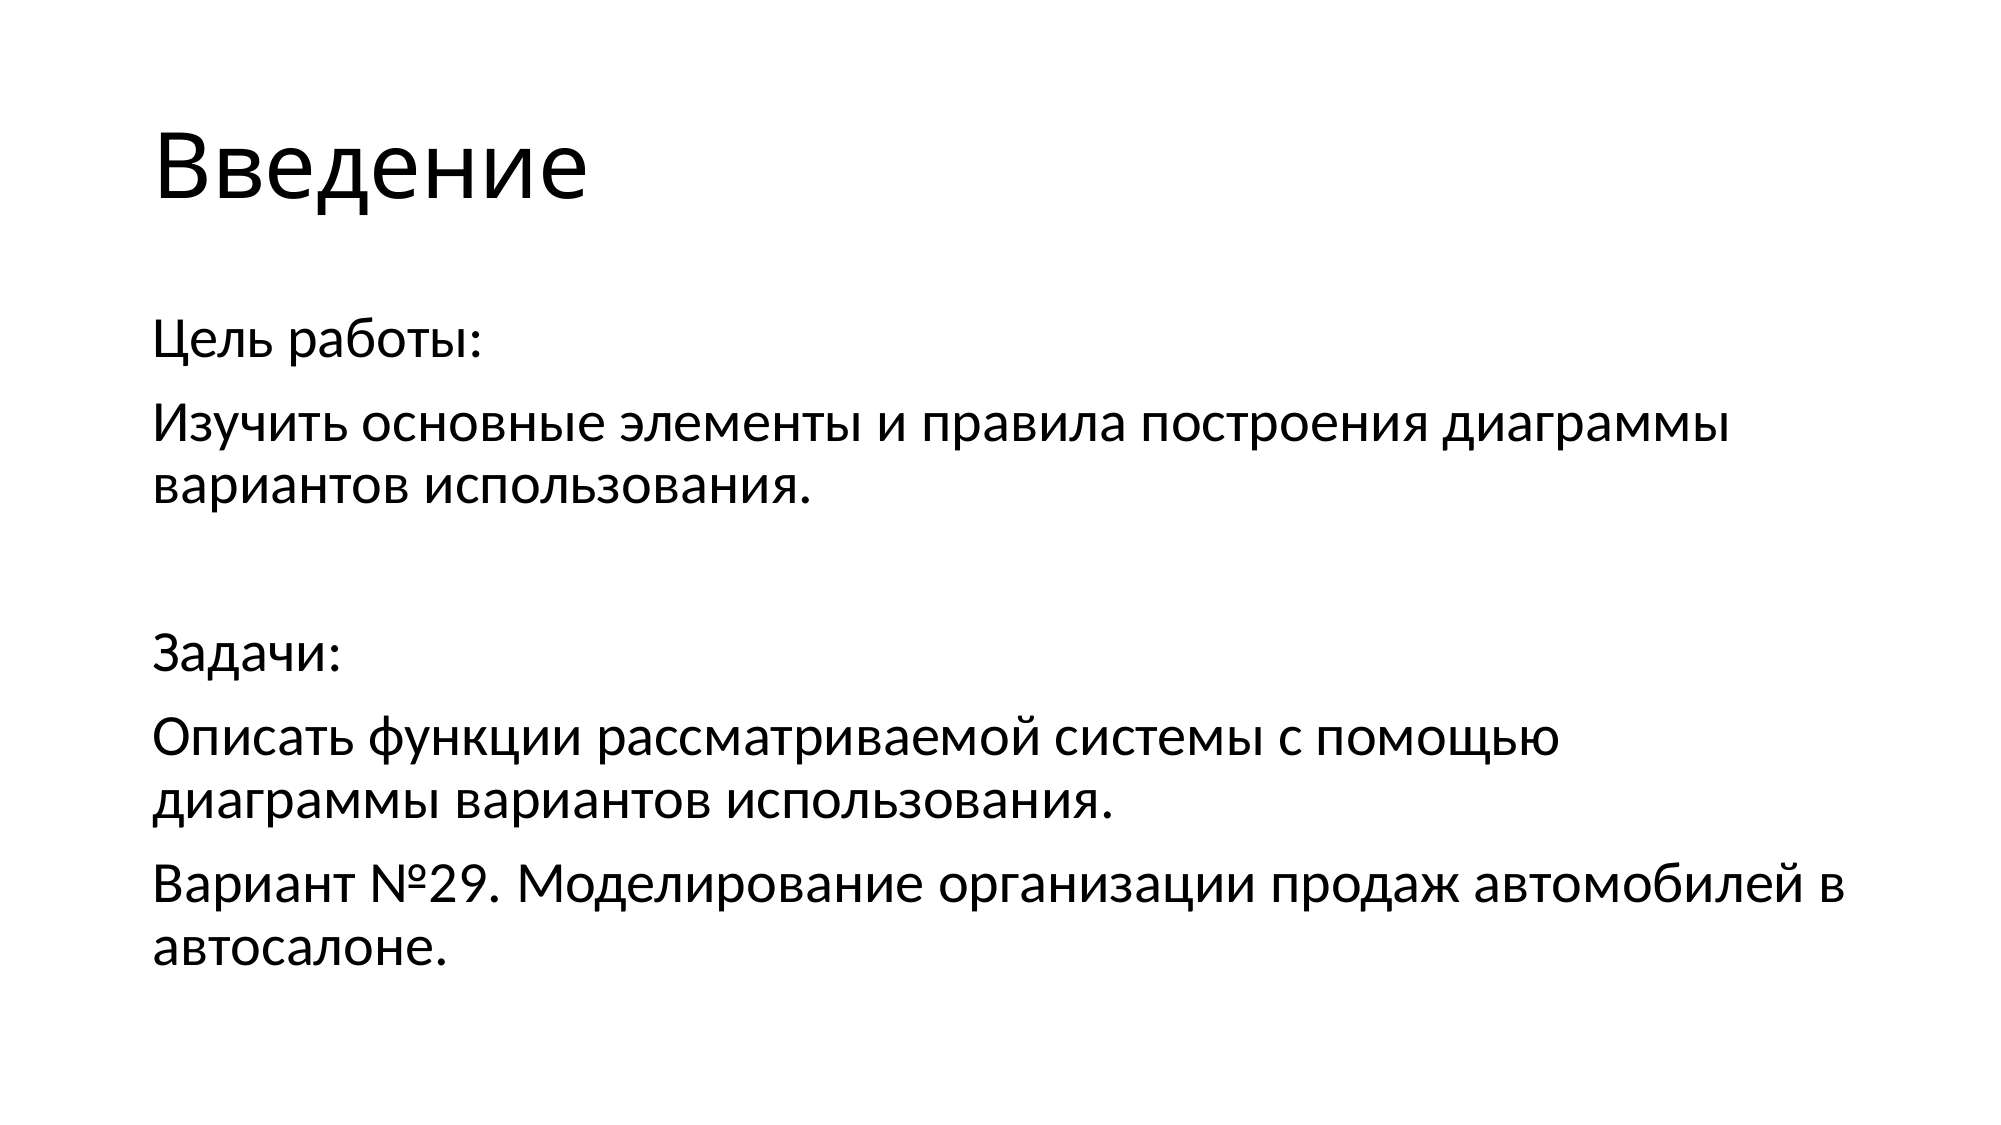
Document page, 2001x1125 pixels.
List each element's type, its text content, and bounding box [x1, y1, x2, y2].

list Цель работы: Изучить основные элементы и правила построения диаграммы вариантов использования. Задачи: Описать функции рассматриваемой системы с помощью диаграммы вариантов использования. Вариант №29. Моделирование организации продаж автомобилей в автосалоне. [137, 299, 1863, 1014]
title Введение [137, 59, 1863, 278]
